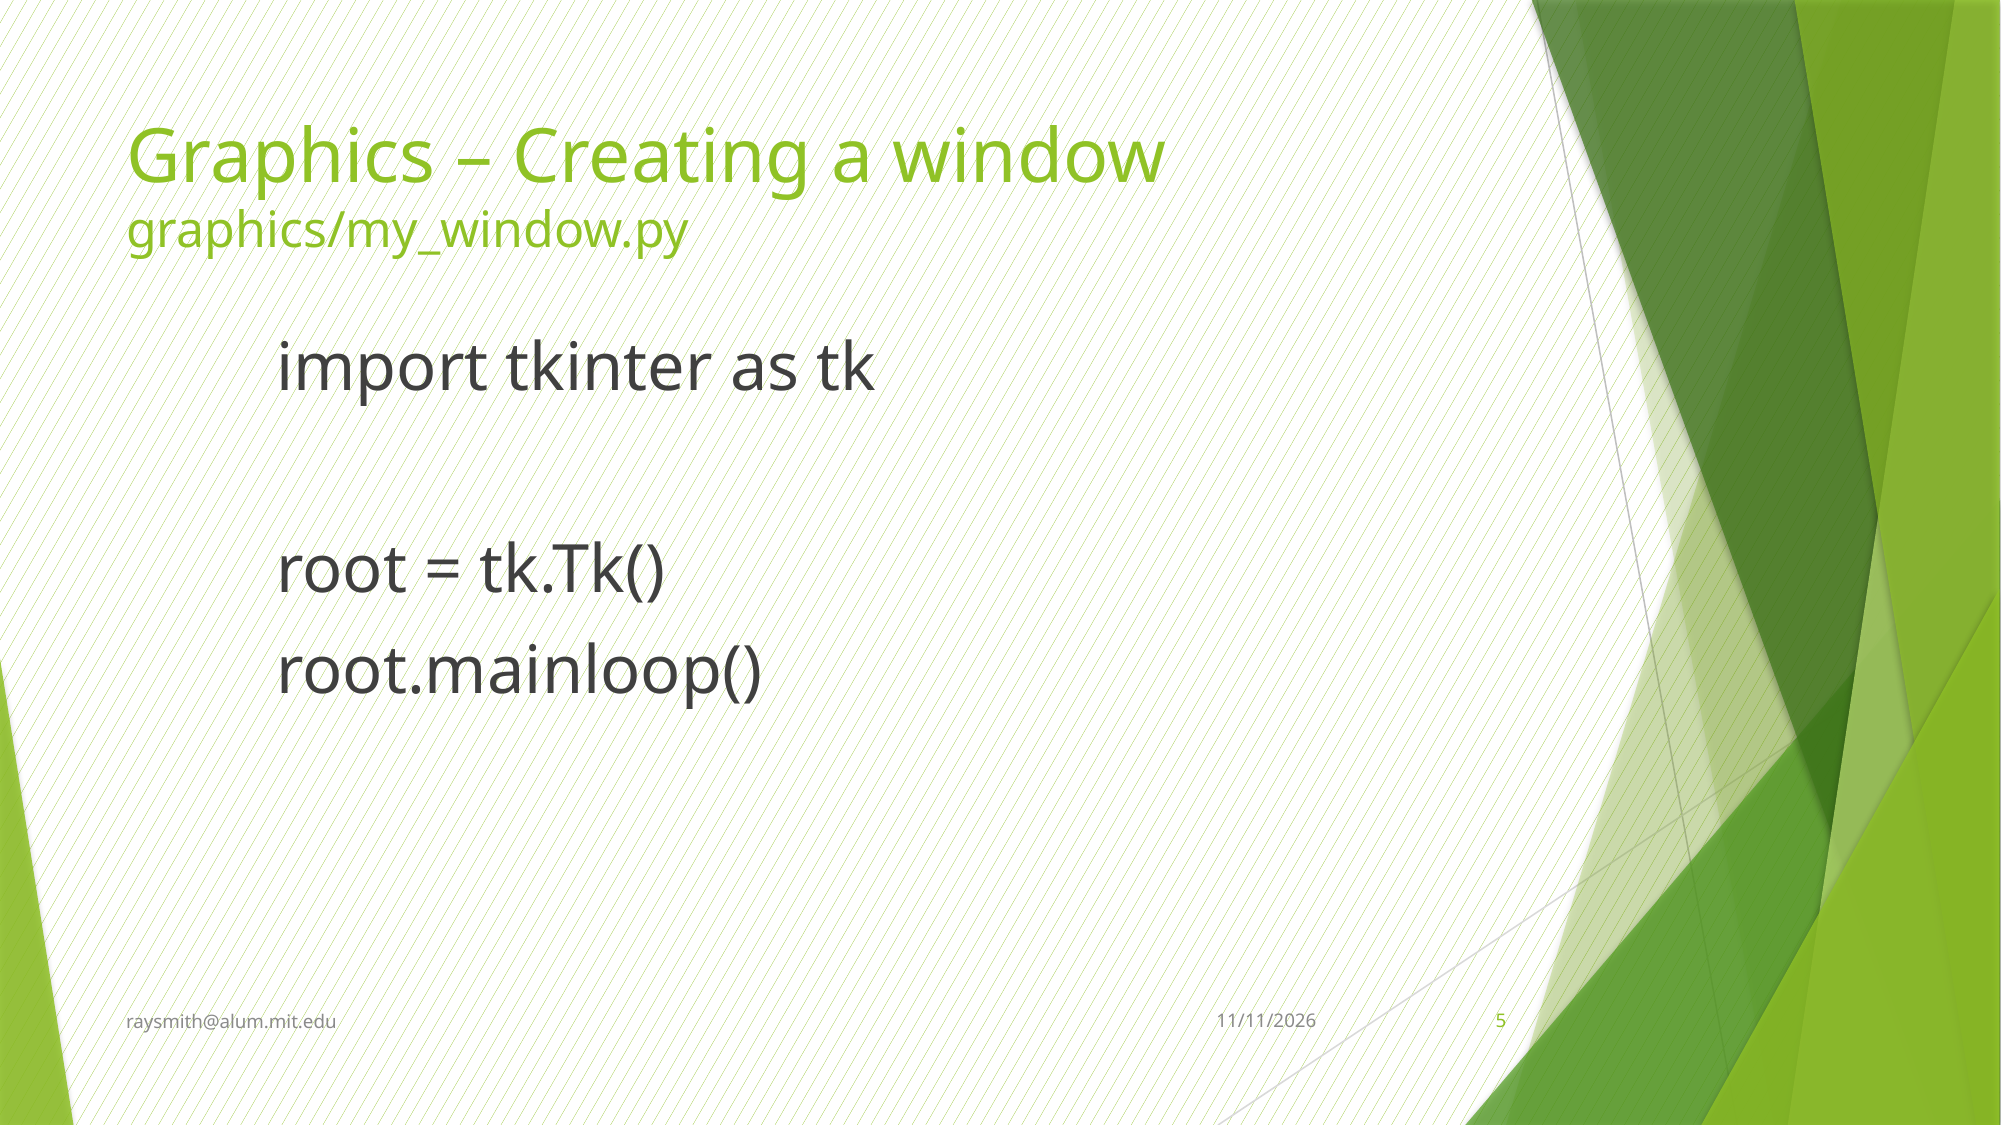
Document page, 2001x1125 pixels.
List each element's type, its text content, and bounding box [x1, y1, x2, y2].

list import tkinter as tk root = tk.Tk() root.mainloop() [111, 316, 1522, 991]
footer raysmith@alum.mit.edu [111, 991, 1145, 1051]
title Graphics – Creating a window graphics/my_window.py [111, 99, 1522, 316]
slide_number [1181, 991, 1332, 1051]
slide_number 5 [1409, 991, 1522, 1051]
